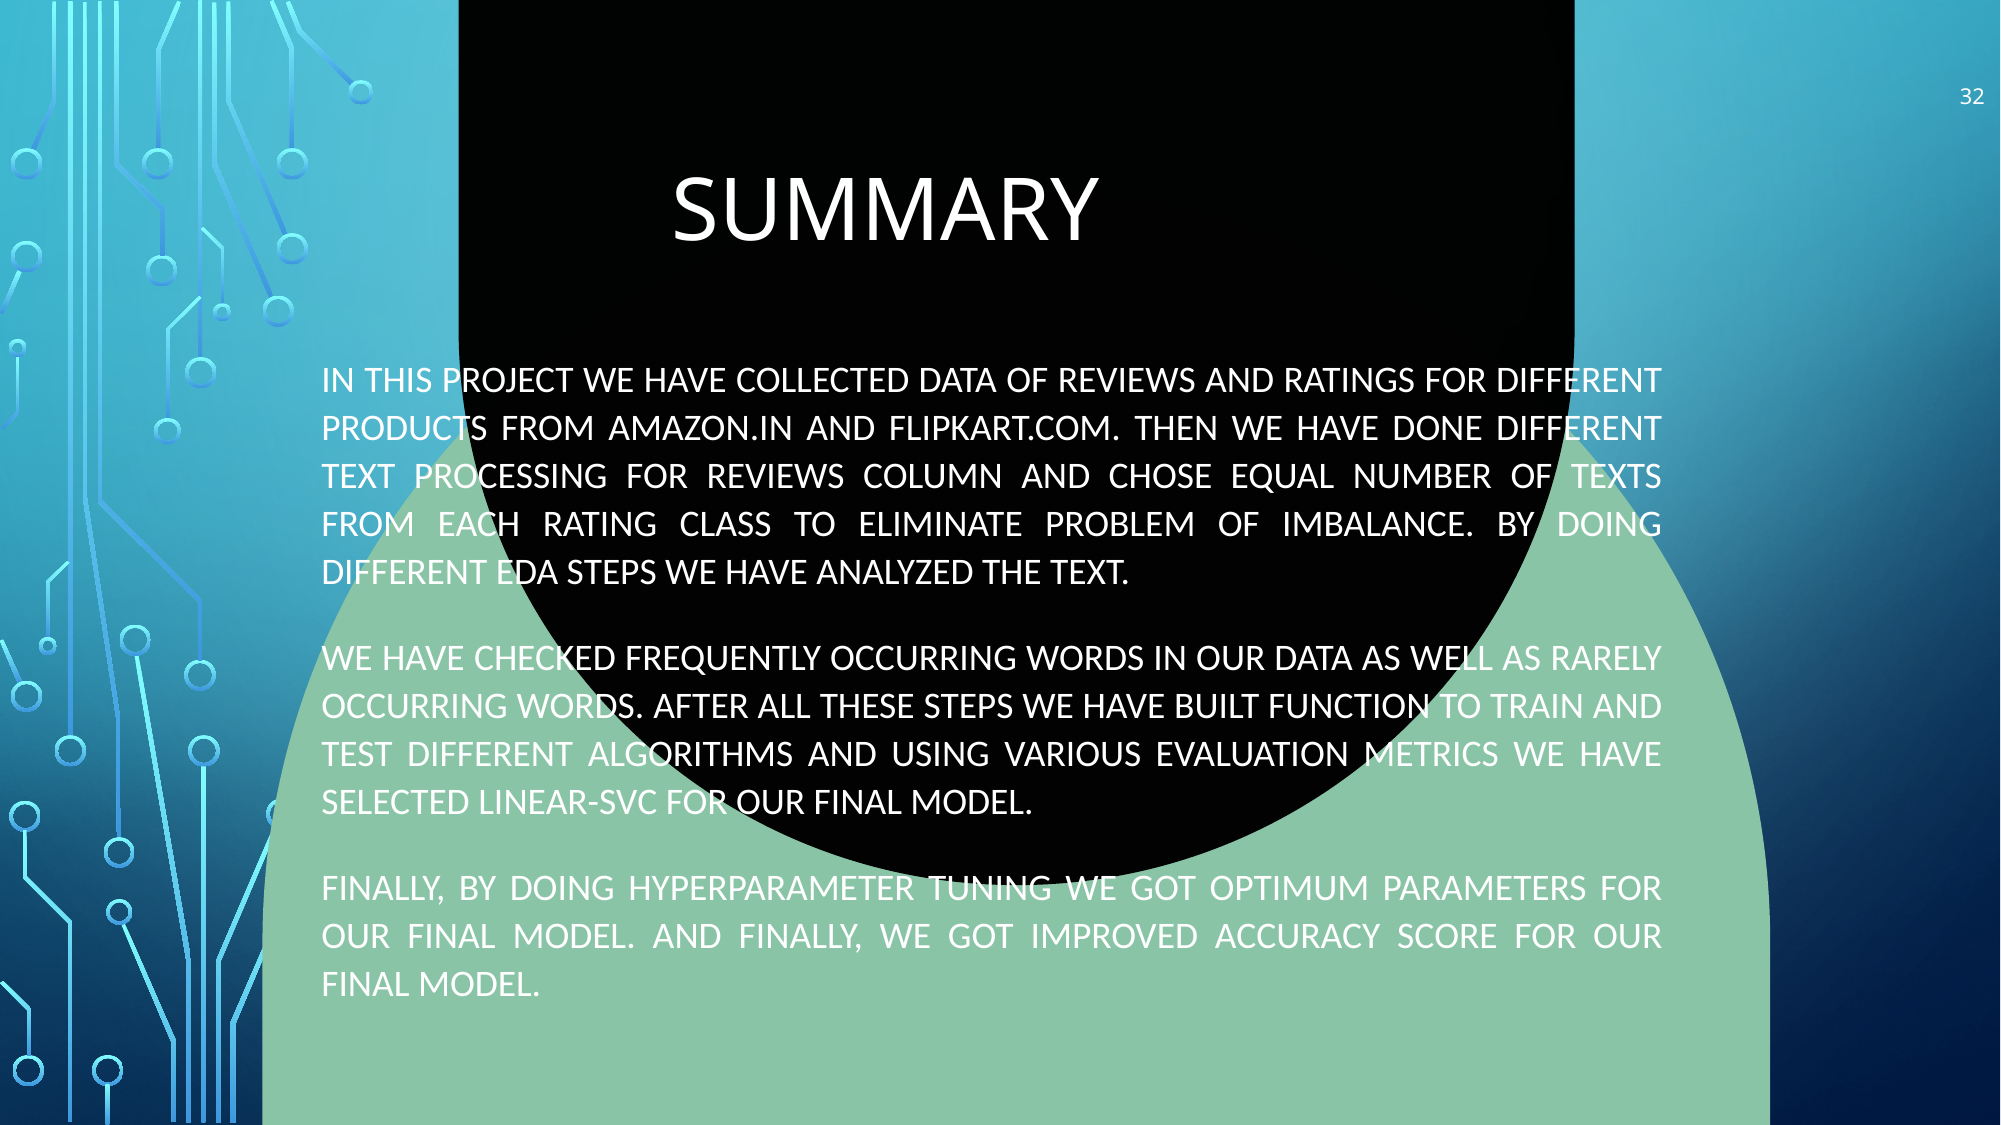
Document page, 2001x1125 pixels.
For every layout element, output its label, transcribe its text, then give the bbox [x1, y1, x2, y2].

slide_number 32 [1838, 75, 2000, 121]
title SUMMARY [554, 157, 1239, 267]
subtitle In this project we have collected data of reviews and ratings for different products from amazon.in and flipkart.com. Then we have done different text processing for reviews column and chose equal number of texts from each rating class to eliminate problem of imbalance. By doing different EDA steps we have analyzed the text. We have checked frequently occurring words in our data as well as rarely occurring words. After all these steps we have built function to train and test different algorithms and using various evaluation metrics we have selected Linear-SVC for our final model. Finally, by doing hyperparameter tuning we got optimum parameters for our final model. And finally, we got improved accuracy score for our final model. [268, 344, 1679, 1057]
